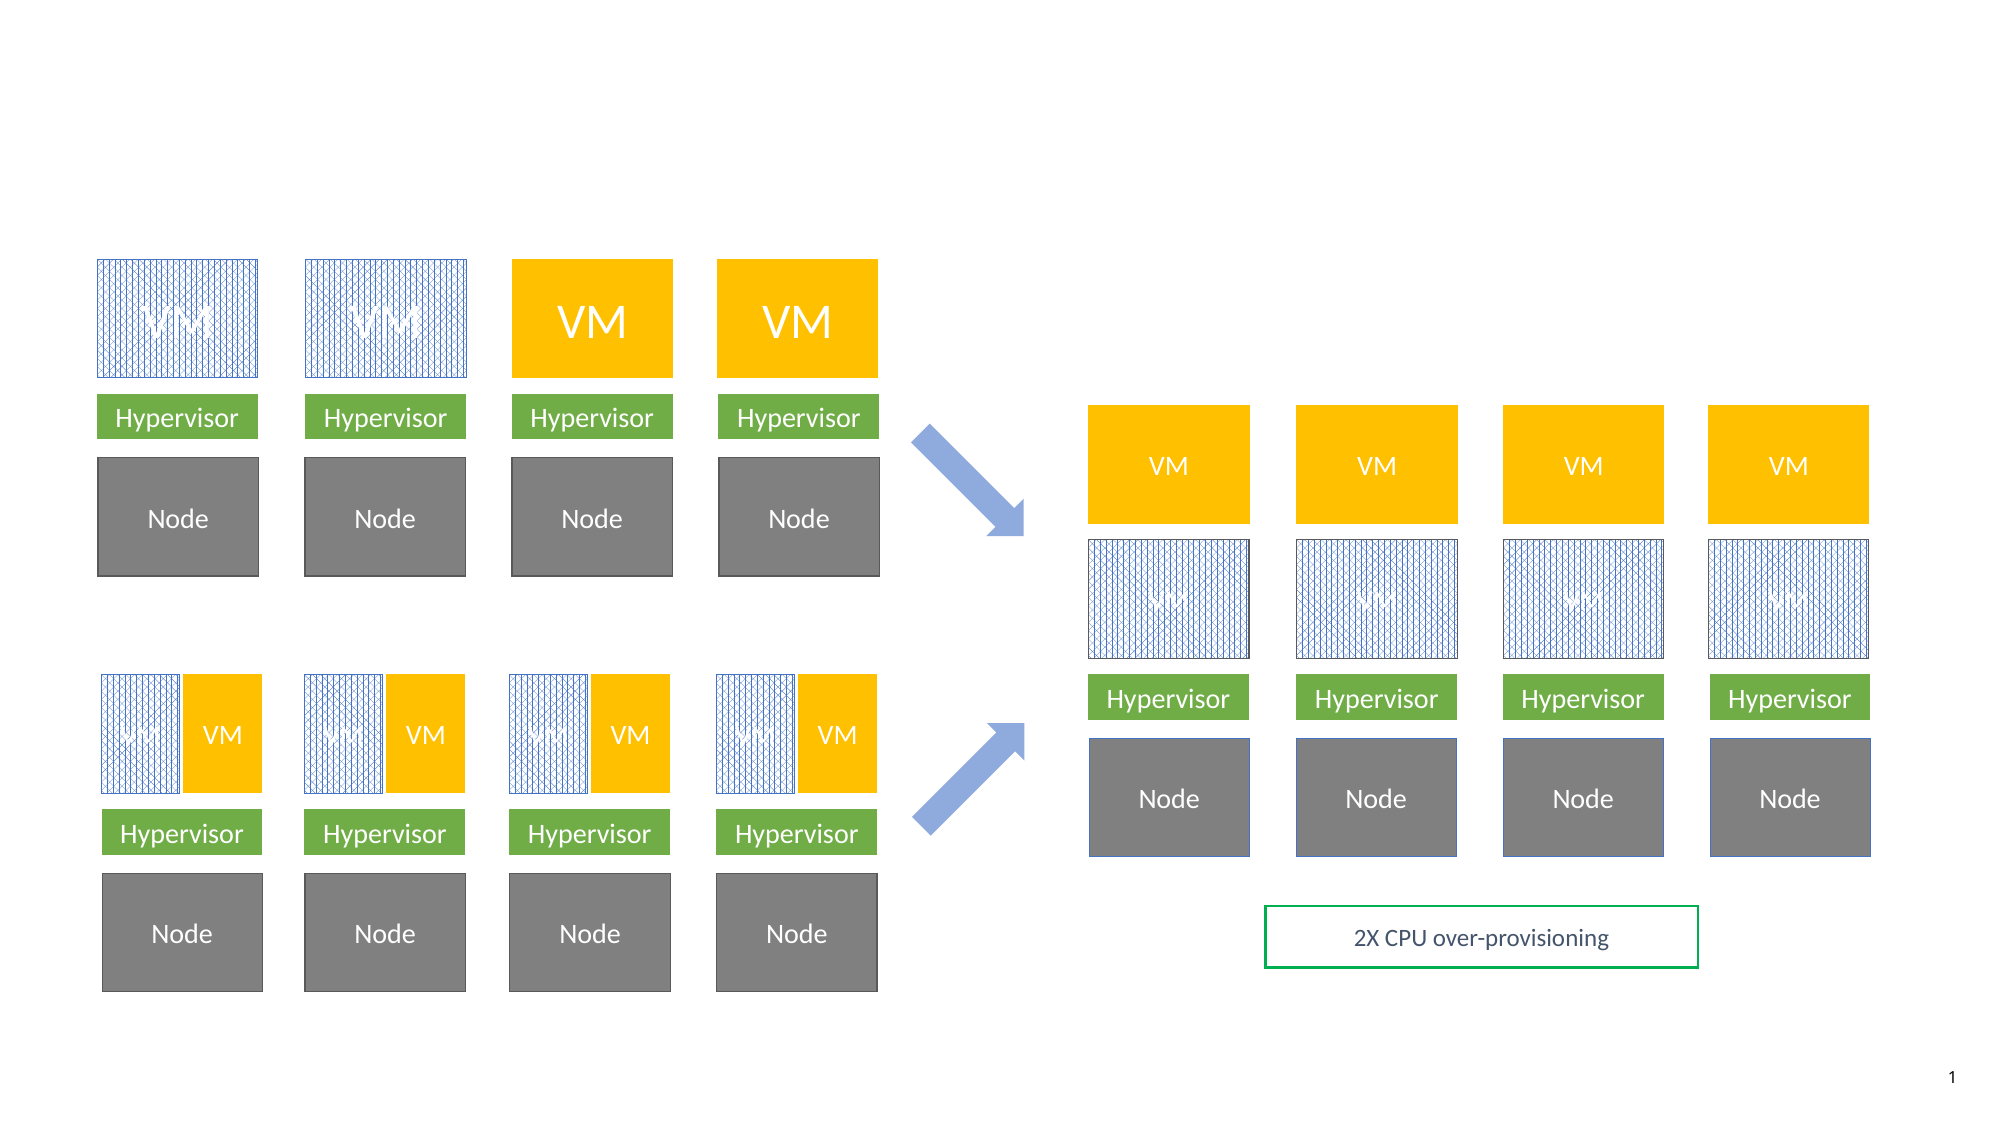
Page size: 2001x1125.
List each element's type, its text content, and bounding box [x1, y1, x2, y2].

text_box VM [1296, 539, 1458, 659]
text_box Node [1710, 738, 1871, 857]
text_box Hypervisor [509, 809, 670, 855]
text_box VM [1296, 405, 1458, 524]
text_box Node [718, 457, 880, 577]
text_box Hypervisor [512, 394, 673, 439]
text_box Hypervisor [304, 809, 465, 855]
text_box VM [509, 674, 588, 794]
text_box Hypervisor [97, 394, 258, 439]
text_box VM [716, 674, 795, 794]
text_box VM [591, 674, 670, 793]
text_box Node [304, 457, 466, 577]
text_box Hypervisor [718, 394, 879, 439]
text_box VM [1088, 405, 1250, 524]
text_box VM [1503, 539, 1664, 659]
text_box Node [102, 873, 263, 992]
text_box [910, 422, 1025, 537]
text_box VM [386, 674, 465, 793]
text_box VM [304, 674, 383, 794]
text_box Hypervisor [305, 394, 466, 439]
text_box VM [97, 259, 258, 378]
text_box VM [1088, 539, 1250, 659]
text_box Node [1089, 738, 1250, 857]
text_box Hypervisor [1503, 674, 1664, 720]
text_box Node [304, 873, 466, 992]
text_box [911, 722, 1026, 837]
text_box Node [716, 873, 878, 992]
text_box VM [512, 259, 673, 378]
text_box Hypervisor [1710, 674, 1870, 720]
text_box Node [511, 457, 673, 577]
text_box VM [1503, 405, 1664, 524]
text_box Hypervisor [1296, 674, 1457, 720]
text_box VM [1708, 539, 1869, 659]
text_box Node [1296, 738, 1457, 857]
text_box Hypervisor [1088, 674, 1249, 720]
text_box VM [798, 674, 877, 793]
text_box Node [1503, 738, 1664, 857]
text_box Hypervisor [102, 809, 262, 855]
text_box VM [1708, 405, 1869, 524]
text_box Node [509, 873, 671, 992]
text_box VM [101, 674, 180, 794]
text_box Node [97, 457, 259, 577]
text_box 2X CPU over-provisioning [1265, 906, 1699, 968]
text_box VM [305, 259, 467, 378]
text_box VM [183, 674, 262, 793]
text_box Hypervisor [716, 809, 877, 855]
text_box VM [717, 259, 878, 378]
